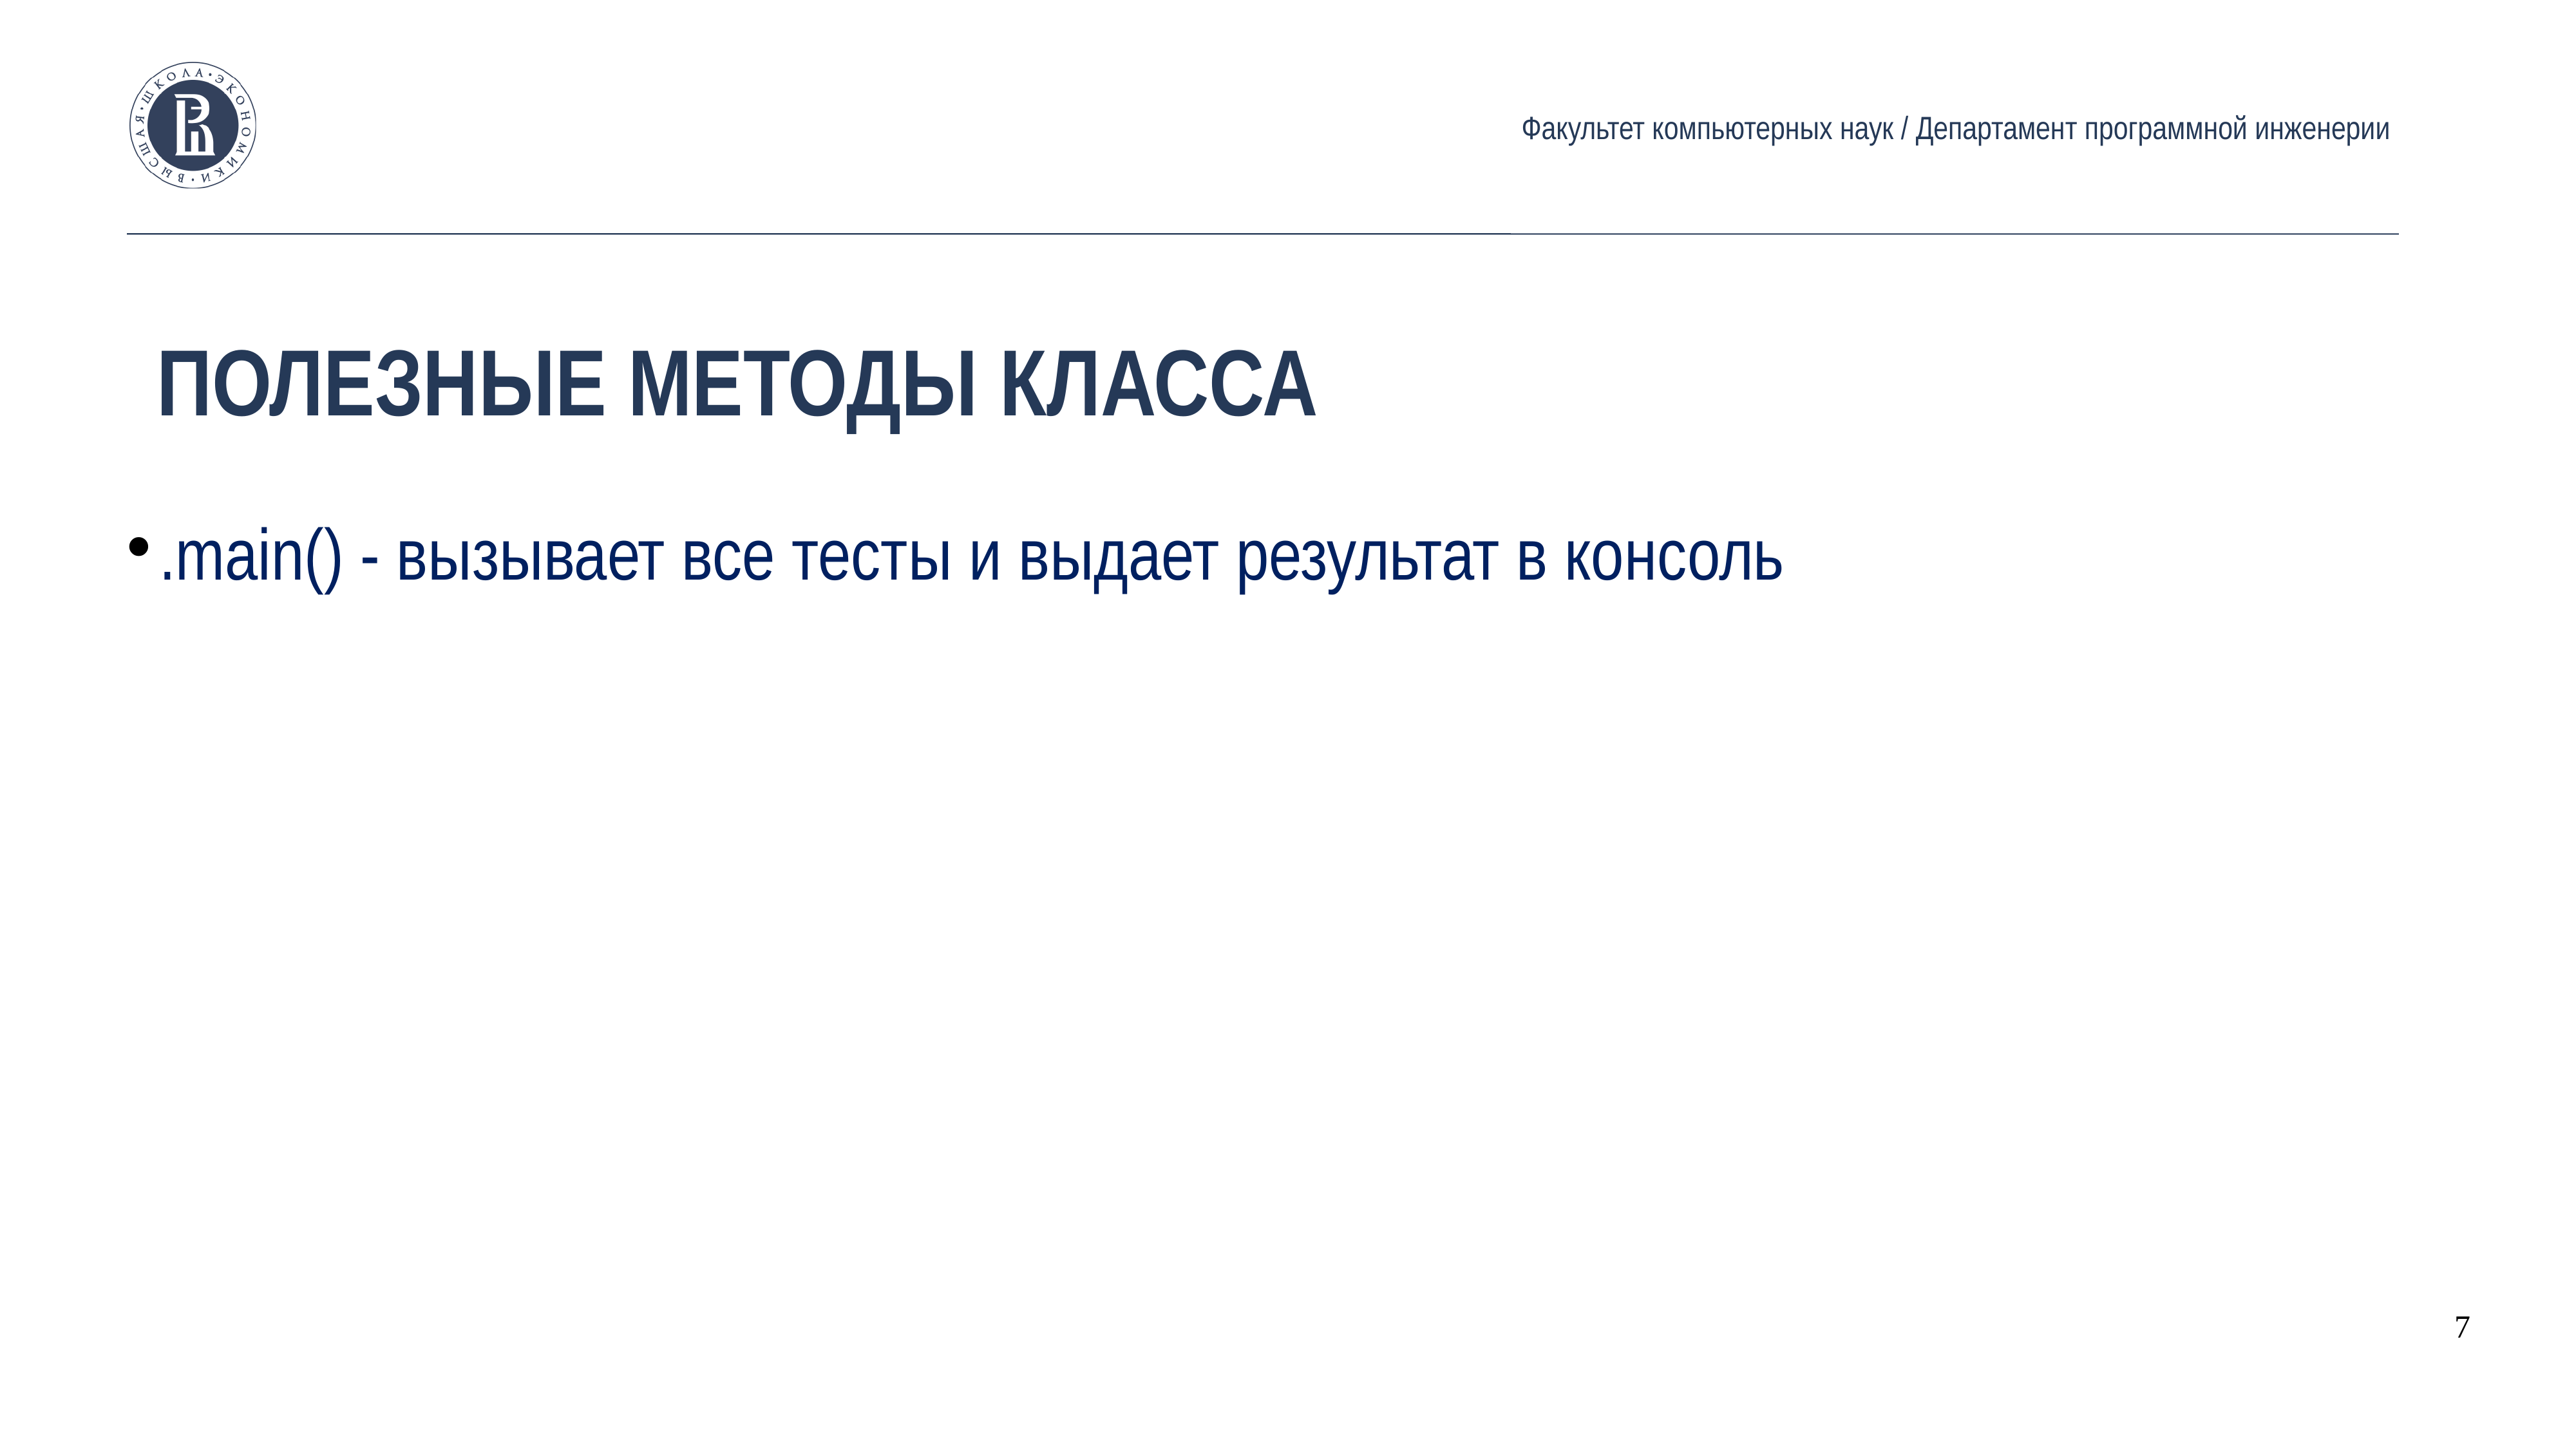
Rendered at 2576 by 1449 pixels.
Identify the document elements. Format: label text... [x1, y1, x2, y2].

text_box Полезные методы класса [128, 314, 2391, 413]
text_box .main() - вызывает все тесты и выдает результат в консоль [118, 413, 2391, 1301]
picture [129, 61, 257, 189]
text_box Факультет компьютерных наук / Департамент программной инженерии [1198, 99, 2399, 154]
text_box <номер> [2445, 1301, 2576, 1347]
